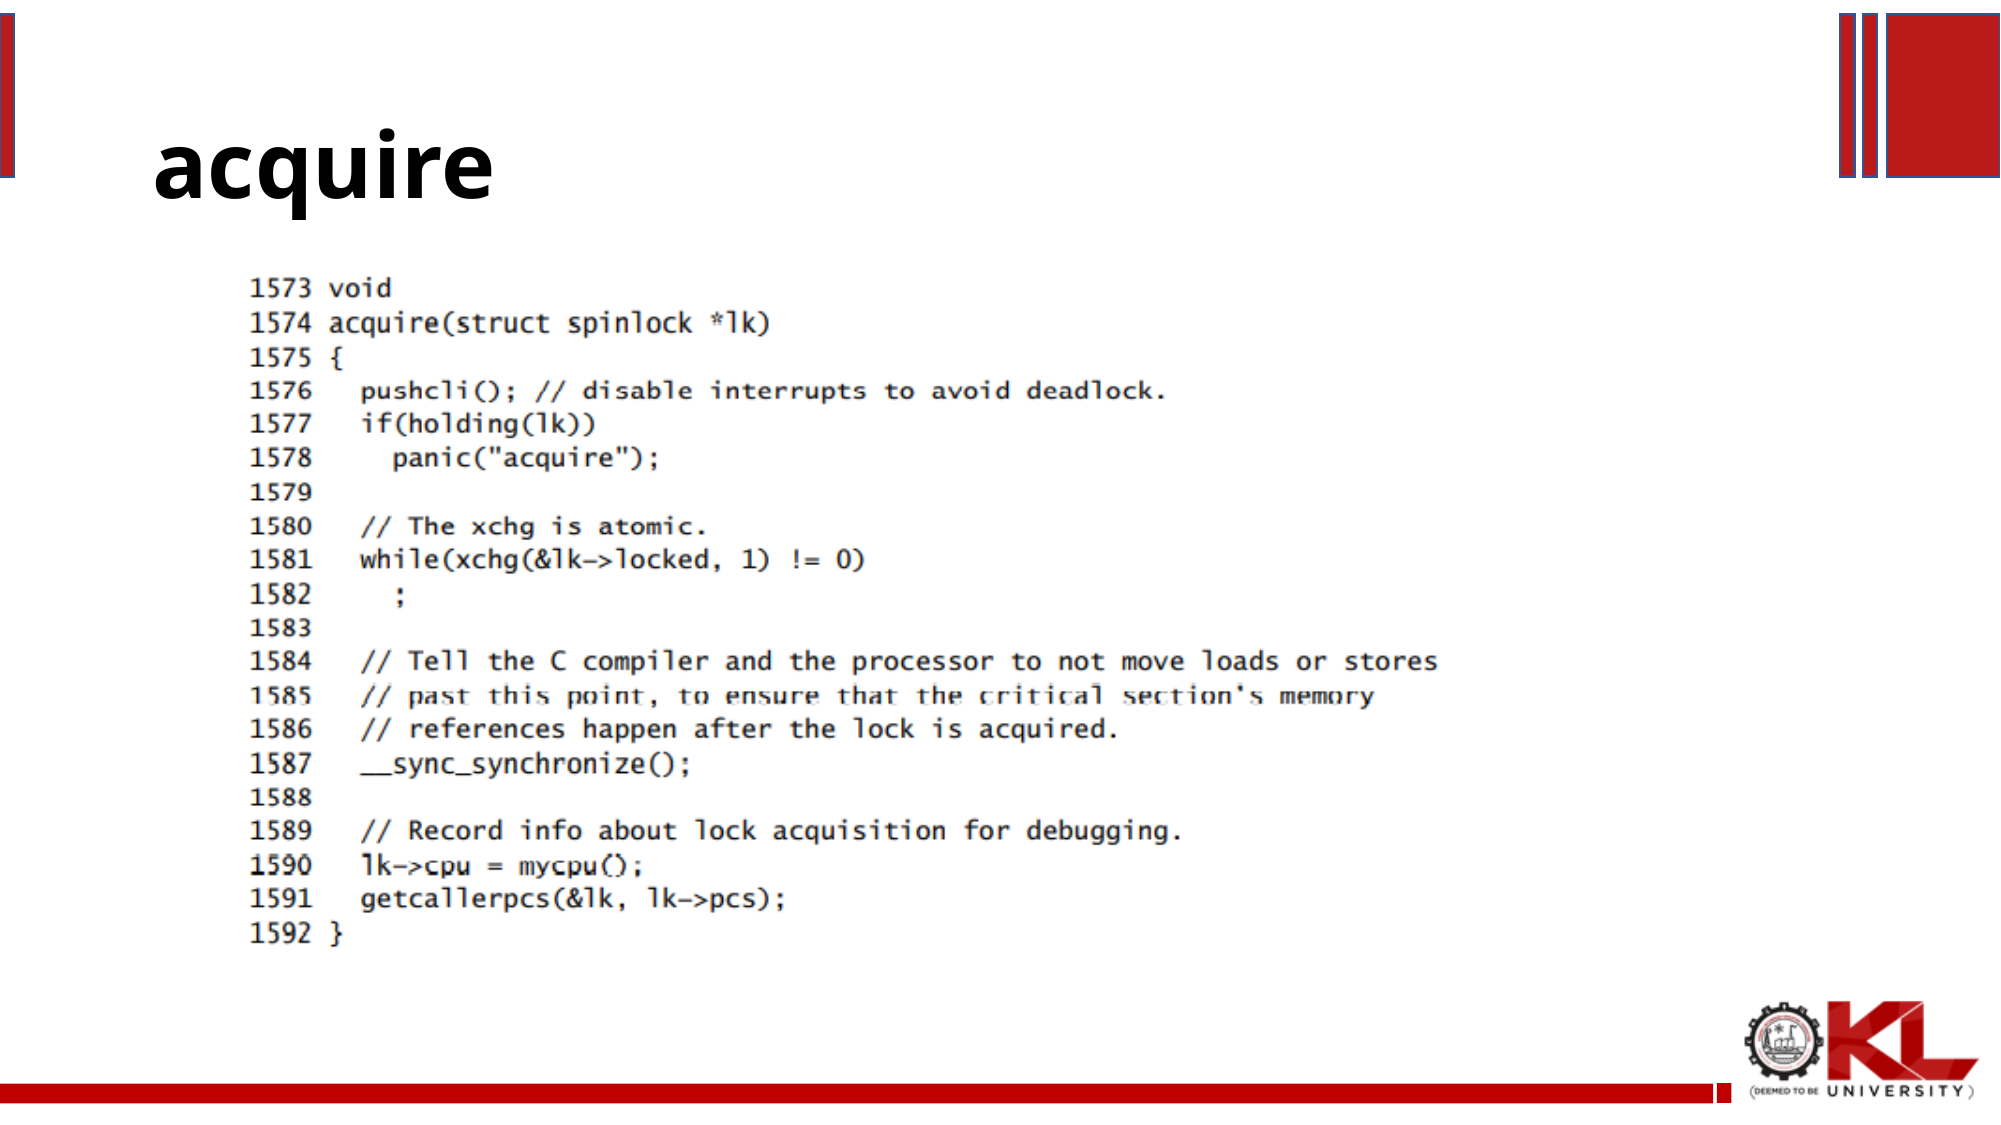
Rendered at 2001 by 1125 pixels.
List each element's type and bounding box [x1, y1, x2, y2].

text_box [0, 0, 2000, 1104]
list [152, 276, 1607, 954]
